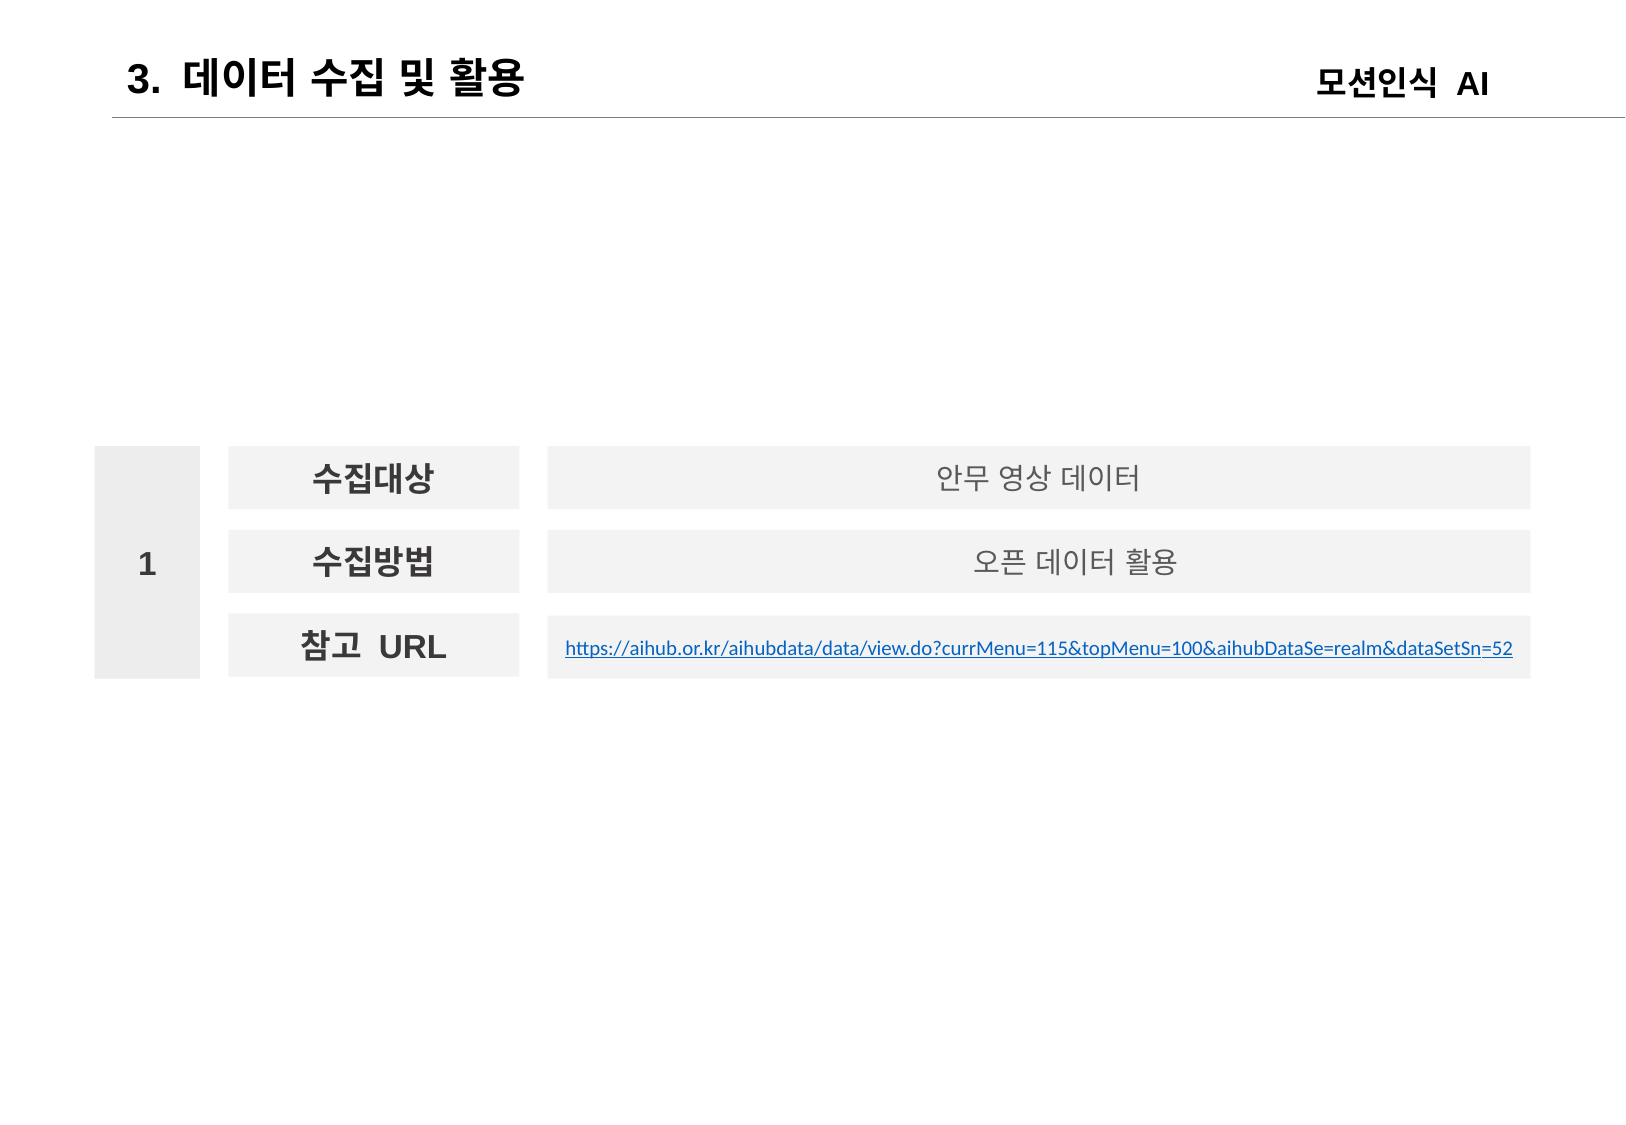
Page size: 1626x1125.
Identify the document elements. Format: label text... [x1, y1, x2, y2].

text_box 3. 데이터 수집 및 활용 [112, 44, 542, 110]
text_box 모션인식 AI [1301, 54, 1505, 110]
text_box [94, 446, 1531, 679]
